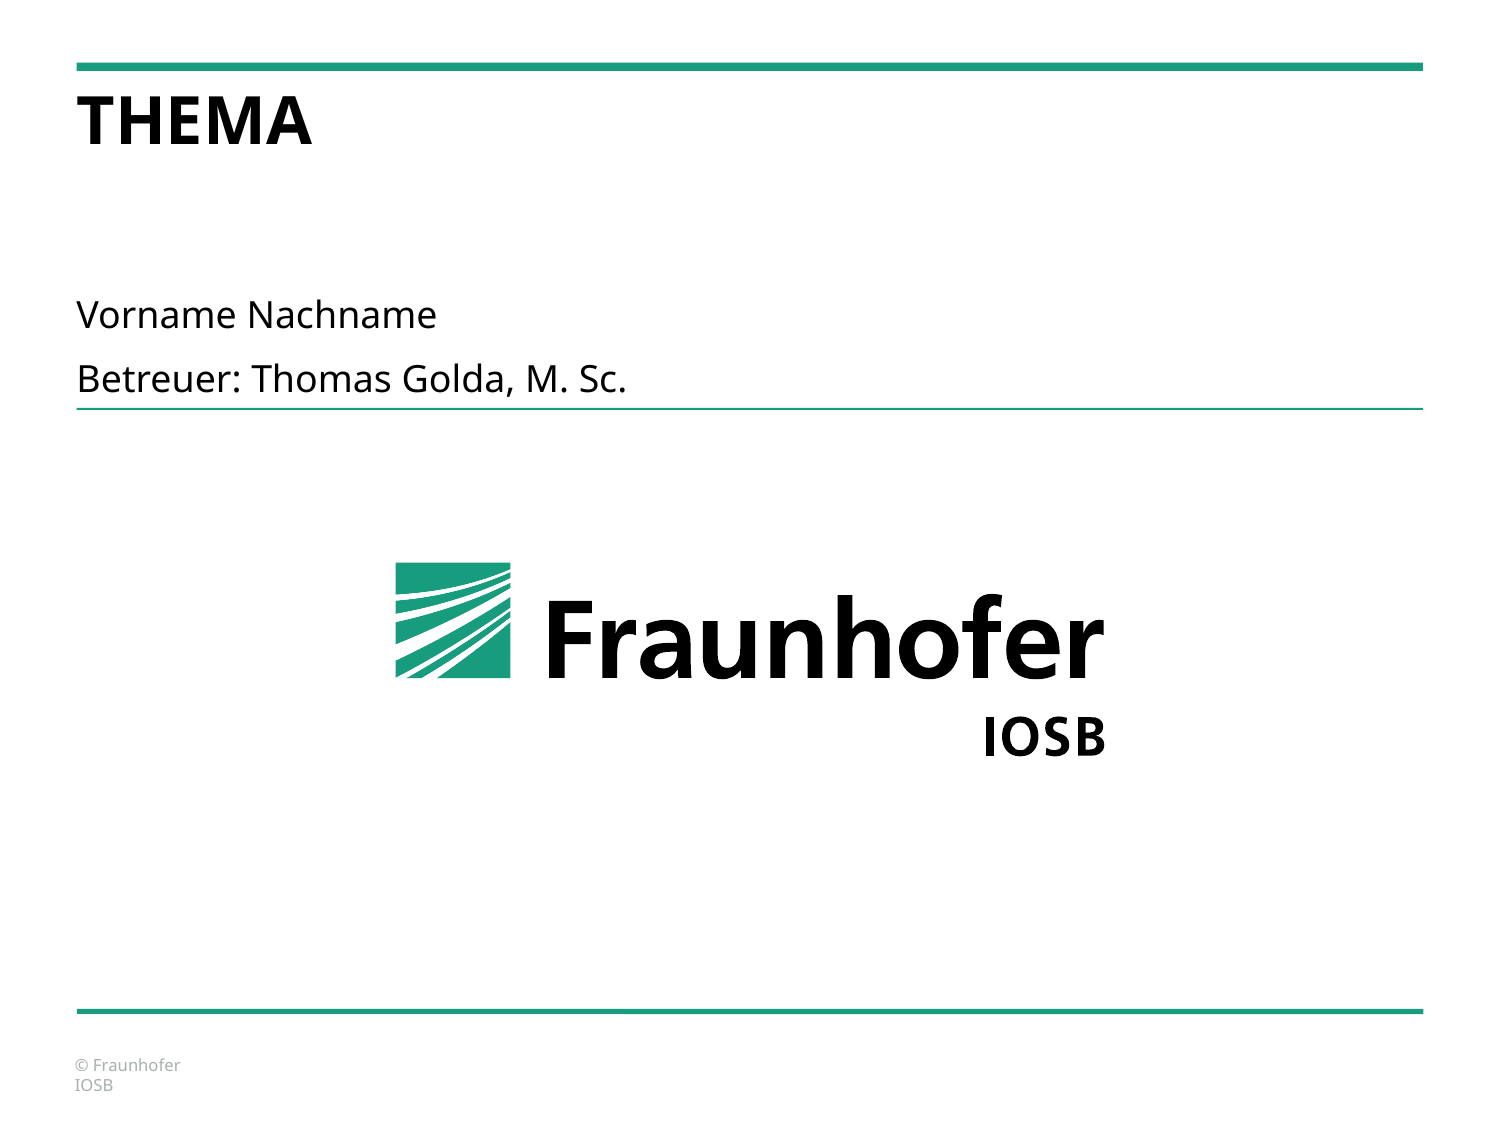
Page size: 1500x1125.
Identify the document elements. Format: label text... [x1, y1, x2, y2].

title THEMA [76, 78, 1423, 244]
subtitle Vorname Nachname Betreuer: Thomas Golda, M. Sc. [76, 290, 1423, 398]
